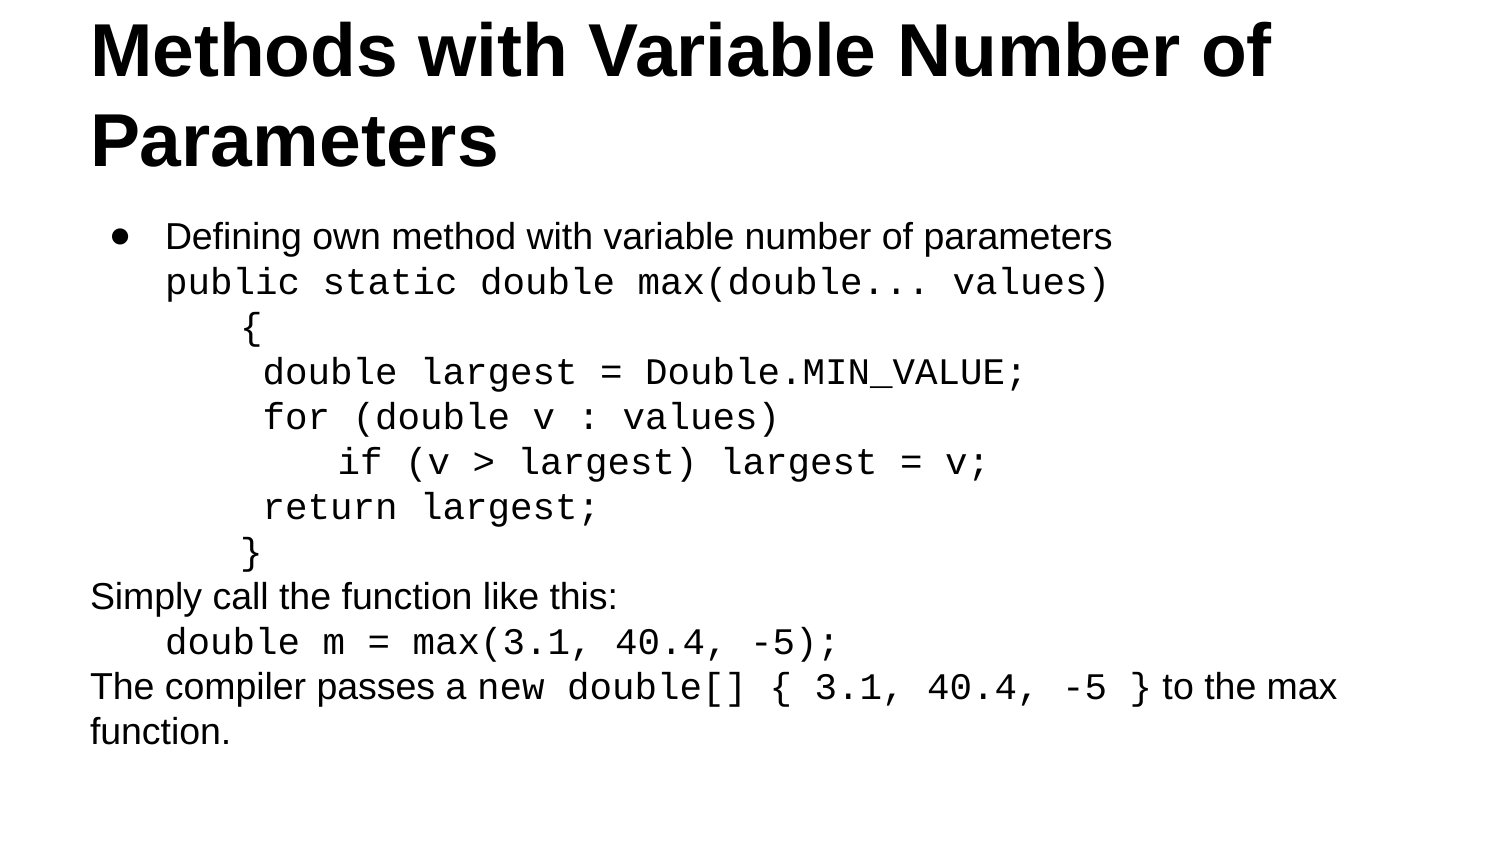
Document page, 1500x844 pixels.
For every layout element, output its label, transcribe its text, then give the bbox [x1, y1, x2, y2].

title Methods with Variable Number of Parameters [75, 56, 1425, 196]
list Defining own method with variable number of parameters public static double max(double... values) { double largest = Double.MIN_VALUE; for (double v : values) if (v > largest) largest = v; return largest; } Simply call the function like this: double m = max(3.1, 40.4, -5); The compiler passes a new double[] { 3.1, 40.4, -5 } to the max function. [75, 196, 1425, 808]
